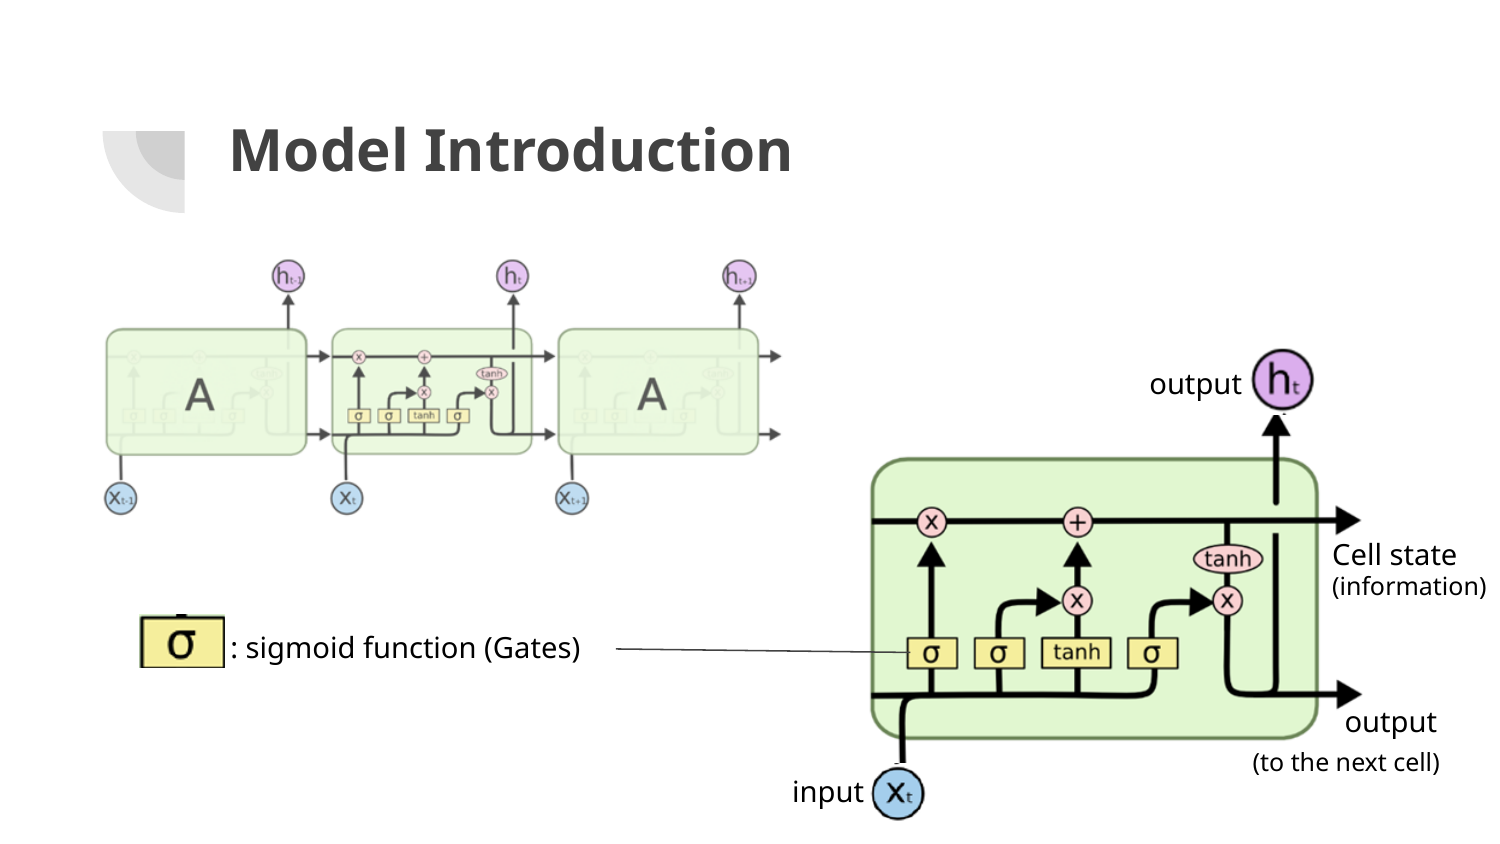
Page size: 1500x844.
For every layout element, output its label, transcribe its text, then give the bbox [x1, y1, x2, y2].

text_box output [1134, 350, 1242, 404]
picture [101, 250, 794, 522]
title Model Introduction [213, 98, 1368, 263]
text_box (to the next cell) [1376, 731, 1471, 785]
picture [863, 343, 1372, 826]
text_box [615, 648, 911, 653]
text_box : sigmoid function (Gates) [215, 614, 653, 686]
text_box input [777, 758, 863, 830]
text_box output [1376, 687, 1458, 731]
picture [138, 614, 225, 668]
text_box Cell state (information) [1376, 520, 1500, 615]
